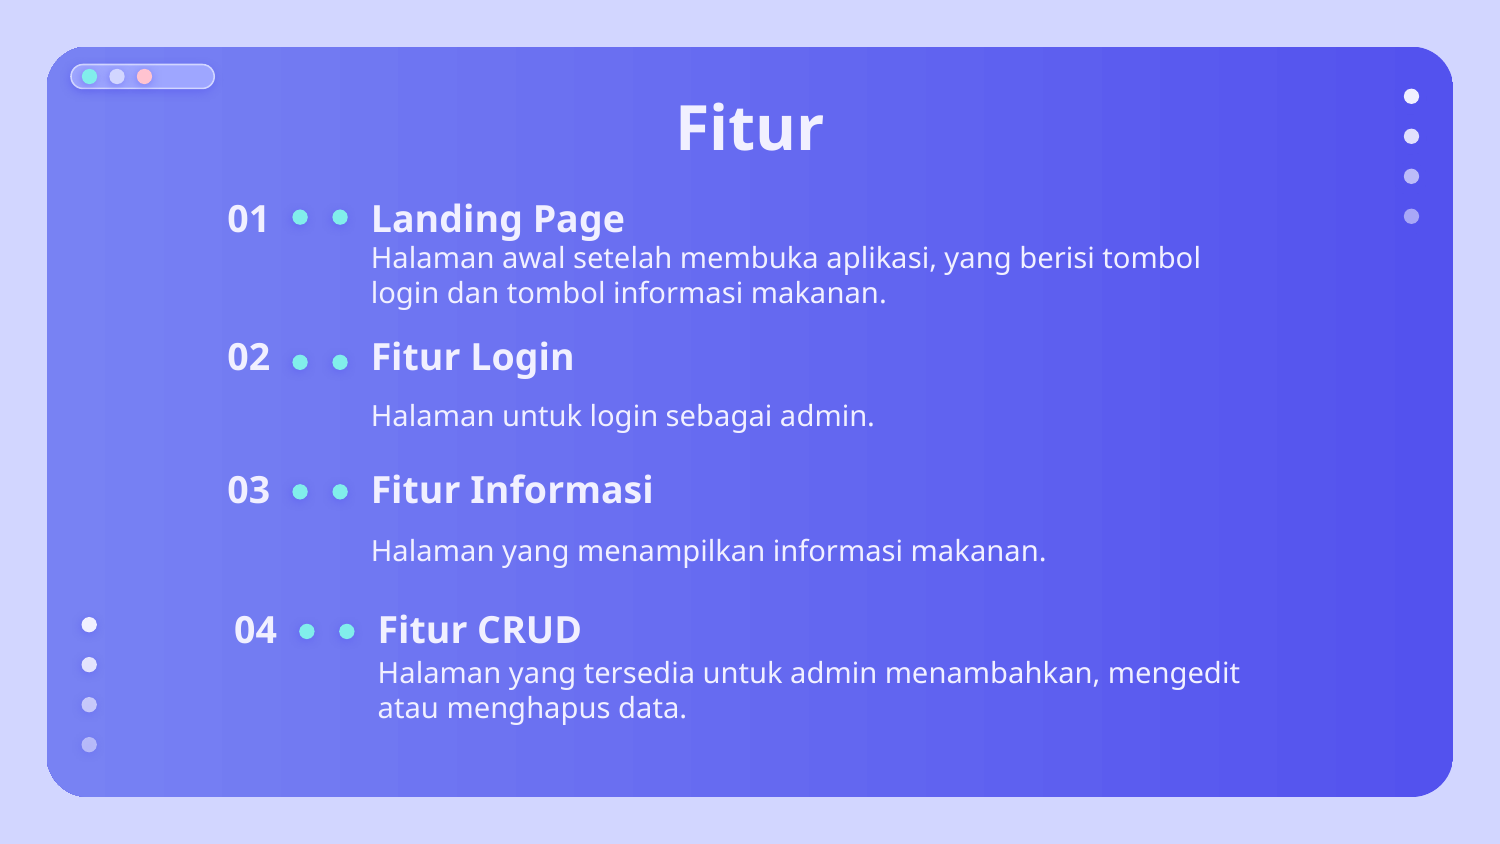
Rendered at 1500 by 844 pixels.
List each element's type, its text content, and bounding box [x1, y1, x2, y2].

title Fitur CRUD [362, 607, 1273, 639]
title 03 [177, 467, 321, 510]
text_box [292, 483, 348, 500]
title 02 [177, 334, 321, 377]
title Landing Page [355, 196, 734, 224]
subtitle Halaman yang tersedia untuk admin menambahkan, mengedit atau menghapus data. [362, 639, 1273, 745]
title 04 [184, 607, 328, 649]
title Fitur Informasi [355, 467, 1267, 510]
subtitle Halaman awal setelah membuka aplikasi, yang berisi tombol login dan tombol informasi makanan. [355, 224, 1267, 305]
title Fitur Login [355, 334, 735, 377]
subtitle Halaman yang menampilkan informasi makanan. [355, 517, 1267, 623]
title 01 [177, 196, 321, 238]
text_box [292, 209, 348, 226]
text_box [292, 354, 348, 371]
subtitle Halaman untuk login sebagai admin. [355, 382, 1267, 463]
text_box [298, 623, 355, 640]
title Fitur [118, 72, 1382, 167]
